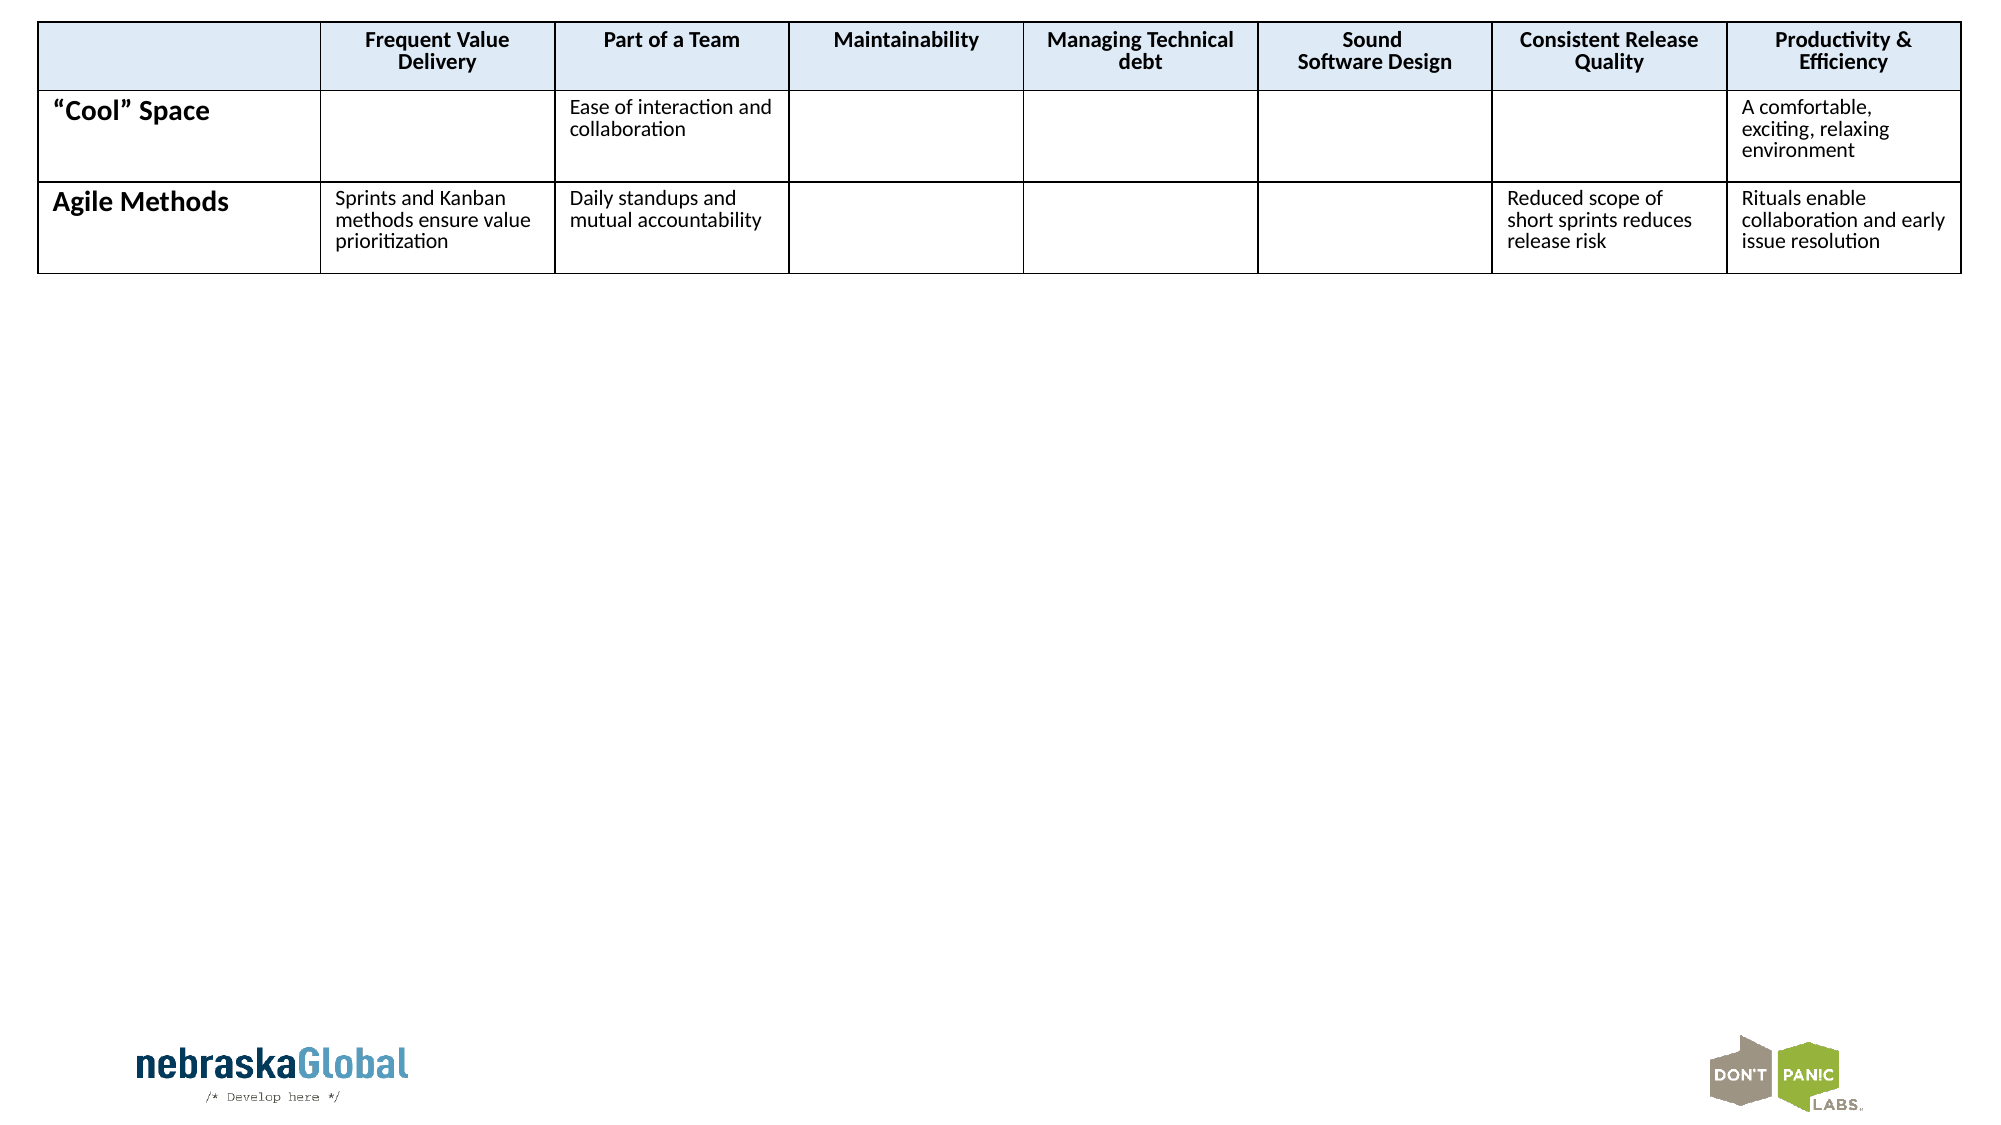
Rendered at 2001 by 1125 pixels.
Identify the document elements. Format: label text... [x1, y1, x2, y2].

table_cell [1259, 91, 1491, 181]
table_cell Sprints and Kanban methods ensure value prioritization [321, 183, 554, 273]
table_cell Rituals enable collaboration and early issue resolution [1728, 183, 1960, 273]
table_header Productivity & Efficiency [1728, 23, 1960, 90]
table_header Managing Technical debt [1024, 23, 1257, 90]
table_header Consistent Release Quality [1493, 23, 1726, 90]
table_cell [1024, 183, 1257, 273]
table_cell [790, 183, 1023, 273]
table_header Part of a Team [556, 23, 788, 90]
table_cell Reduced scope of short sprints reduces release risk [1493, 183, 1726, 273]
table_header Frequent Value Delivery [321, 23, 554, 90]
table_cell Daily standups and mutual accountability [556, 183, 788, 273]
table_header [39, 23, 320, 90]
table_cell [1024, 91, 1257, 181]
table_header Maintainability [790, 23, 1023, 90]
table_cell [321, 91, 554, 181]
picture [1710, 1035, 1863, 1112]
table_cell A comfortable, exciting, relaxing environment [1728, 91, 1960, 181]
table_cell [1259, 183, 1491, 273]
table_header Sound Software Design [1259, 23, 1491, 90]
table_cell Ease of interaction and collaboration [556, 91, 788, 181]
picture [137, 1047, 408, 1103]
table_cell Agile Methods [39, 183, 320, 273]
table_cell [1493, 91, 1726, 181]
table_cell [790, 91, 1023, 181]
table_cell “Cool” Space [39, 91, 320, 181]
